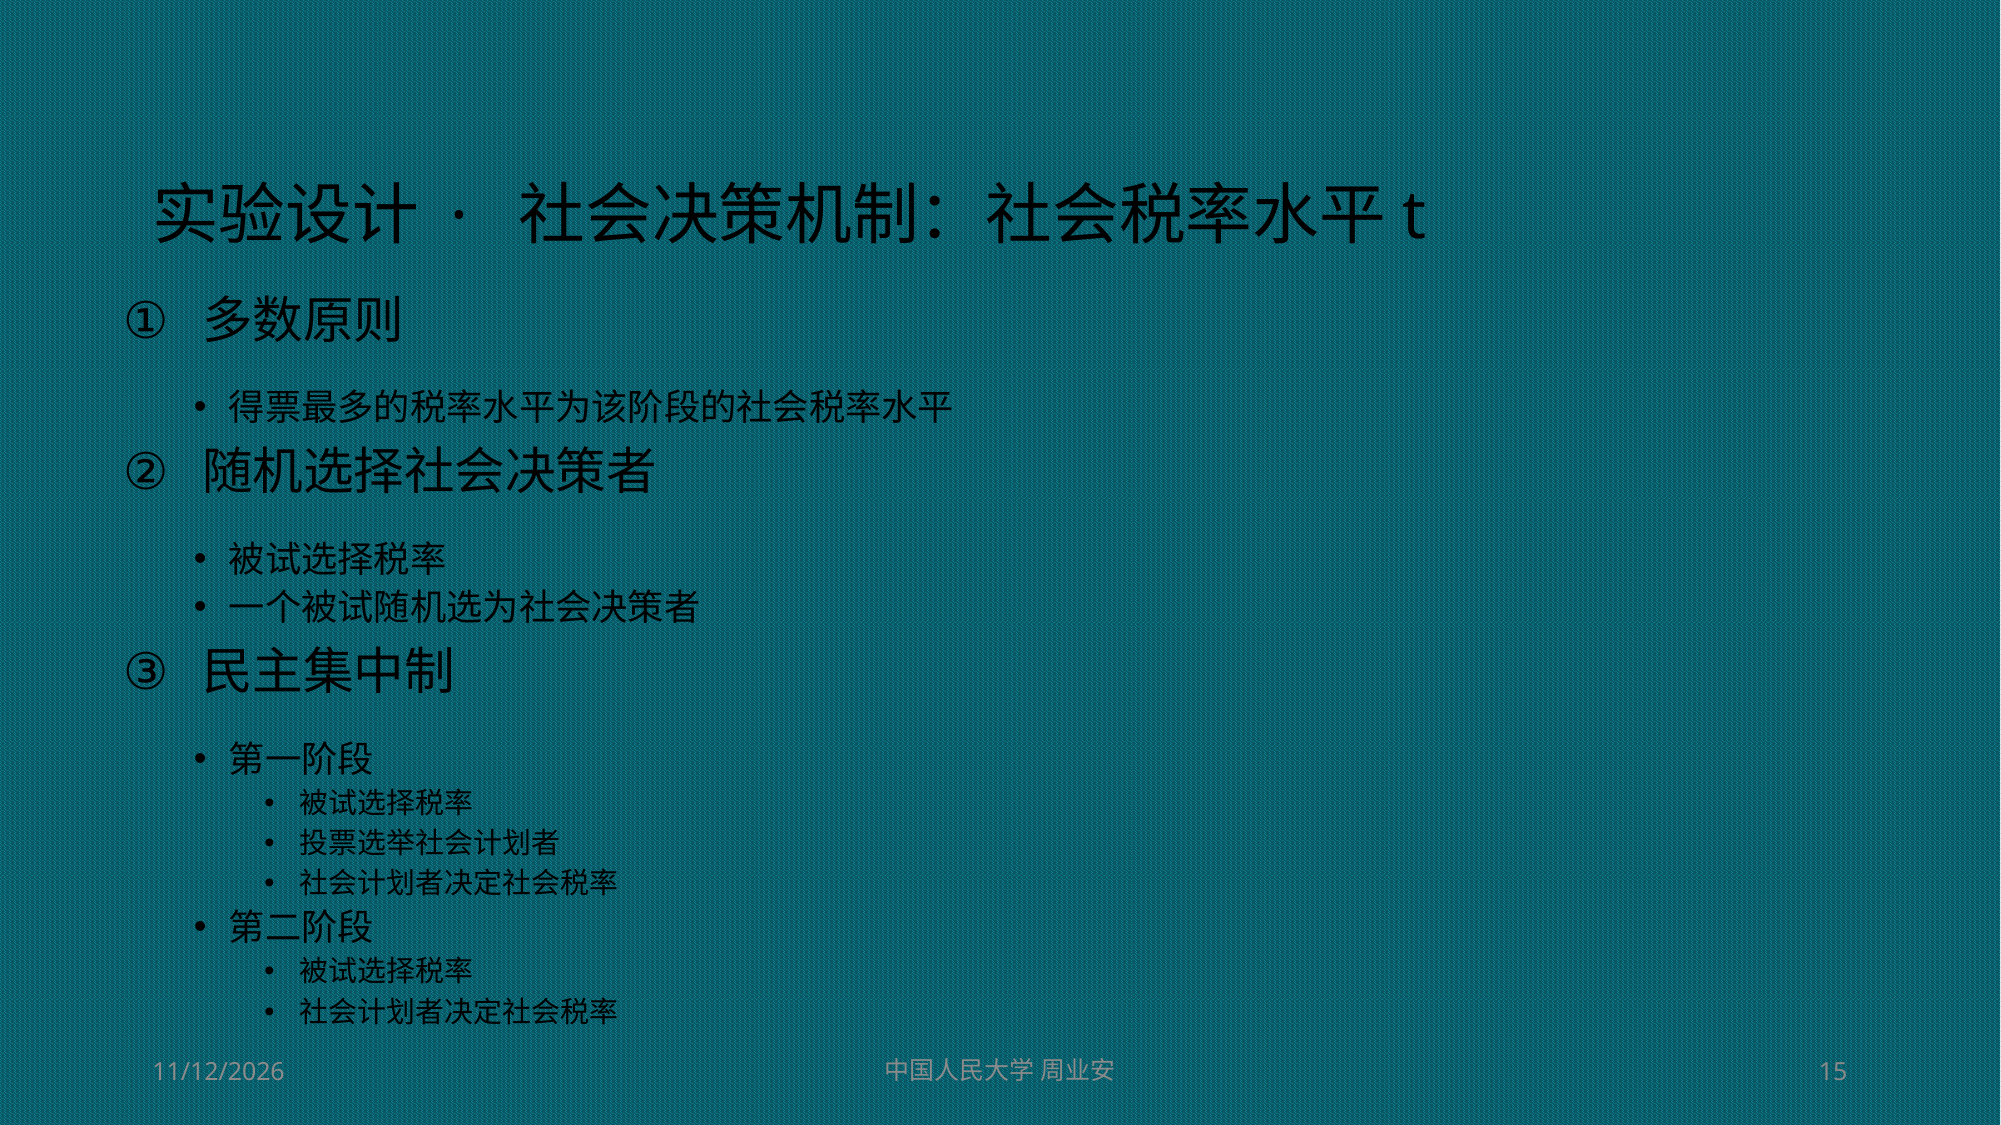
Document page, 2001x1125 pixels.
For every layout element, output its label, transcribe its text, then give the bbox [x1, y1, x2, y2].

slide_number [137, 1042, 588, 1103]
slide_number 15 [1412, 1042, 1863, 1103]
footer 中国人民大学 周业安 [662, 1042, 1338, 1103]
title 实验设计 · 社会决策机制：社会税率水平t [137, 107, 1863, 287]
list 多数原则 得票最多的税率水平为该阶段的社会税率水平 随机选择社会决策者 被试选择税率 一个被试随机选为社会决策者 民主集中制 第一阶段 被试选择税率 投票选举社会计划者 社会计划者决定社会税率 第二阶段 被试选择税率 社会计划者决定社会税率 [108, 287, 1863, 1043]
picture [0, 0, 2001, 1125]
